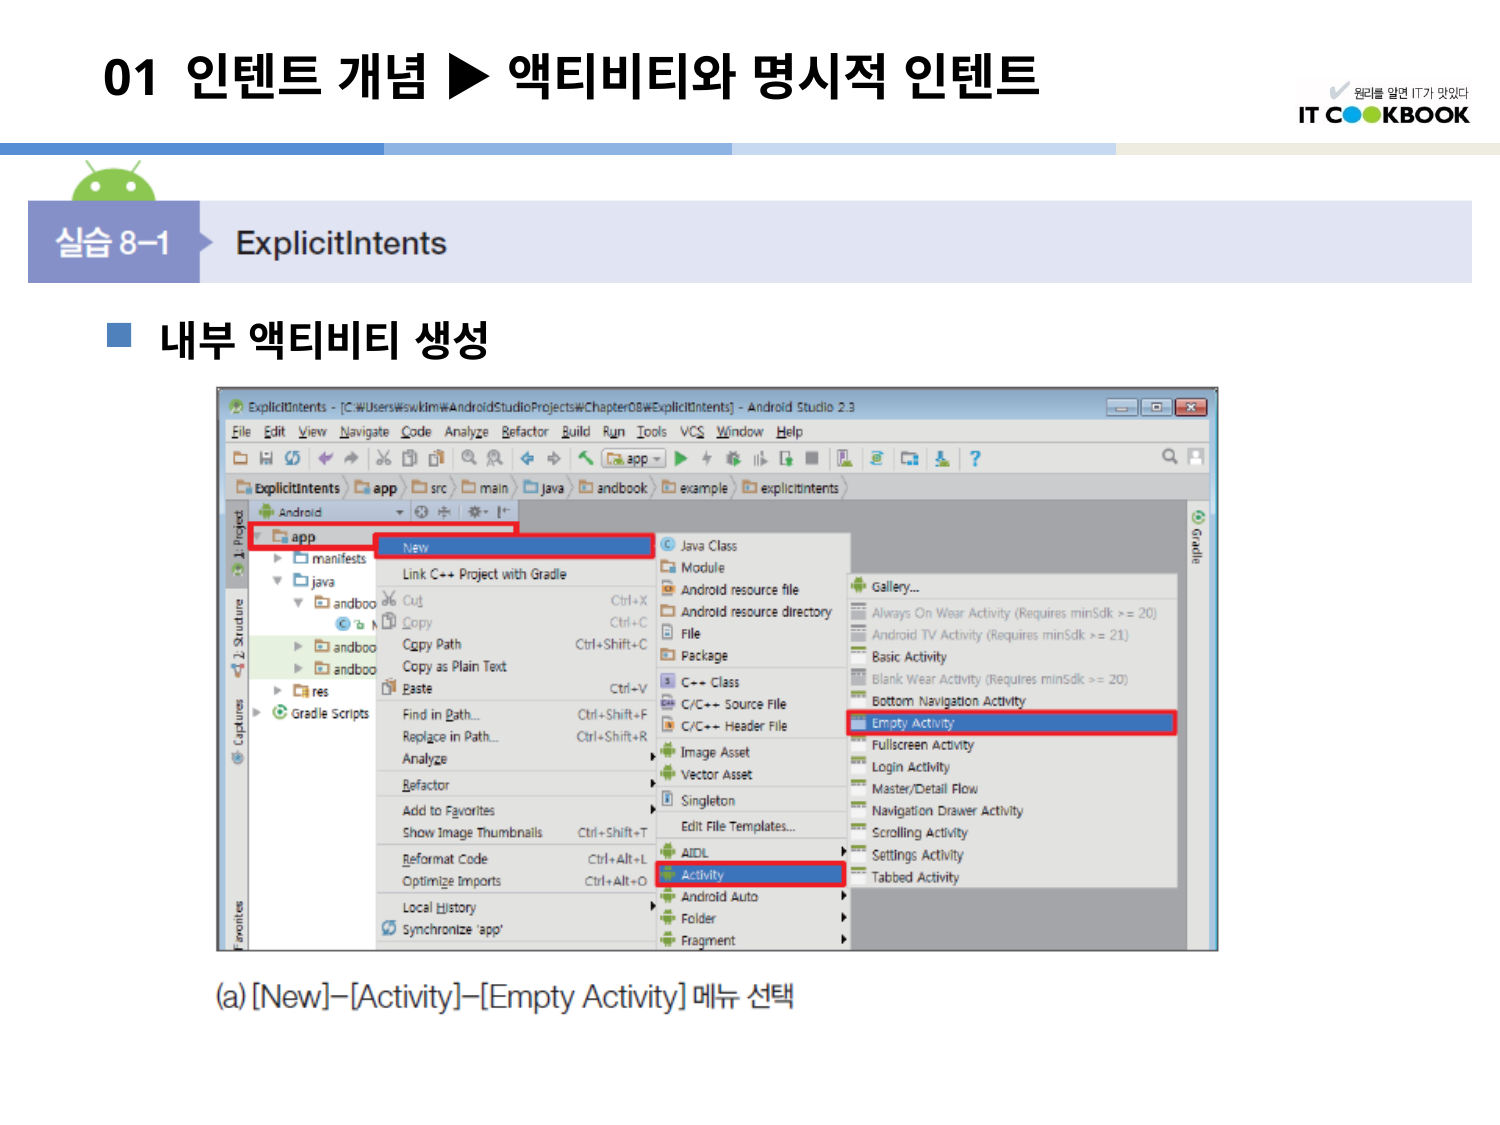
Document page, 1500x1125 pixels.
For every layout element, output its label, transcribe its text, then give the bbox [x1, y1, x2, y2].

picture [28, 160, 1472, 283]
picture [192, 373, 1225, 1020]
list 내부 액티비티 생성 [88, 292, 1436, 1083]
picture [1295, 78, 1473, 125]
title 01 인텐트 개념 ▶ 액티비티와 명시적 인텐트 [88, 30, 1330, 121]
